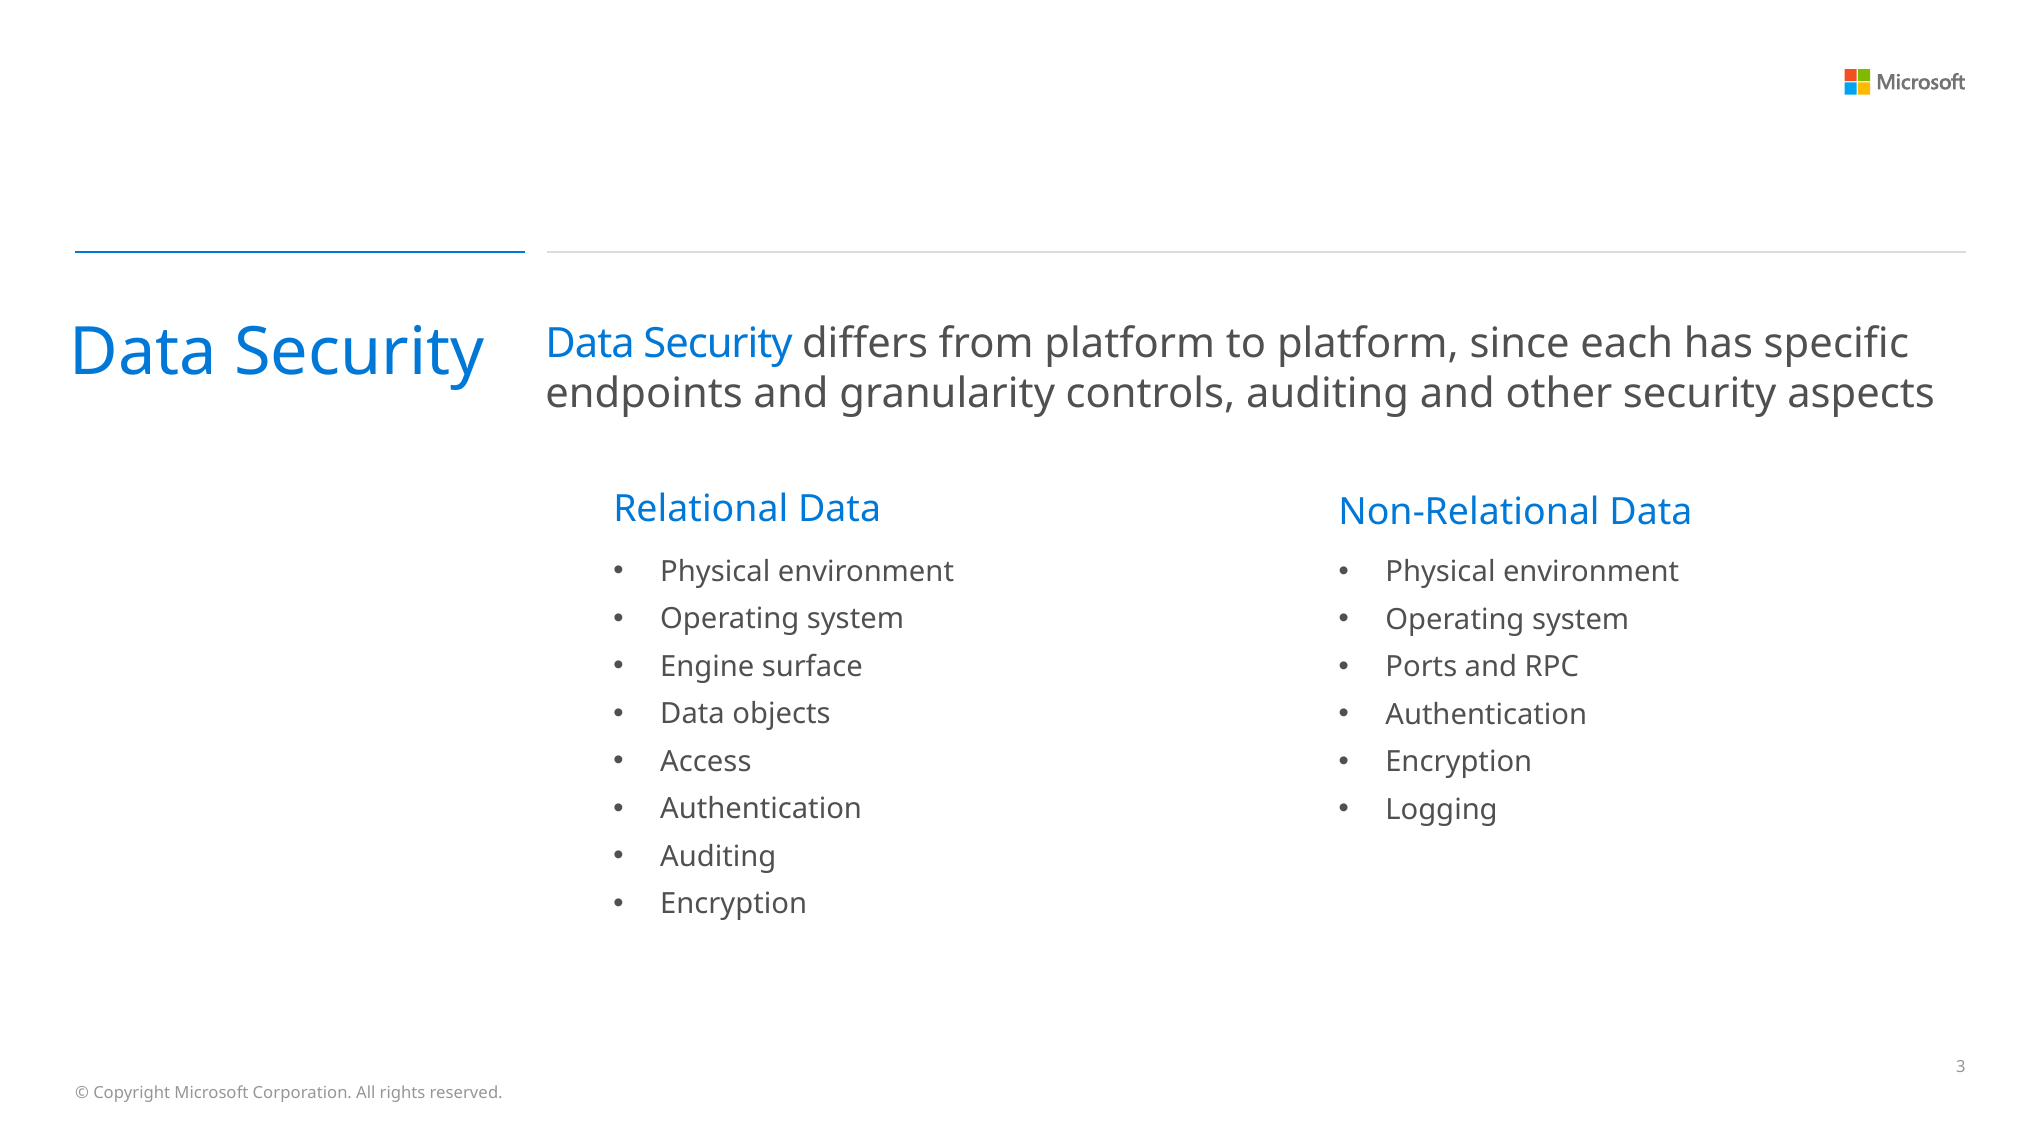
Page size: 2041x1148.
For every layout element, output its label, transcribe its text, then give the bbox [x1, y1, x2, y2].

text_box Non-Relational Data [1308, 464, 1811, 555]
text_box Data Security differs from platform to platform, since each has specific endpoints and granularity controls, auditing and other security aspects [515, 291, 1966, 440]
text_box Data Security [39, 283, 526, 412]
text_box Relational Data [583, 461, 1086, 552]
text_box Physical environment Operating system Ports and RPC Authentication Encryption Logging [1308, 528, 1951, 849]
text_box Physical environment Operating system Engine surface Data objects Access Authentication Auditing Encryption [583, 528, 1257, 944]
slide_number 2 [1904, 1057, 1966, 1078]
